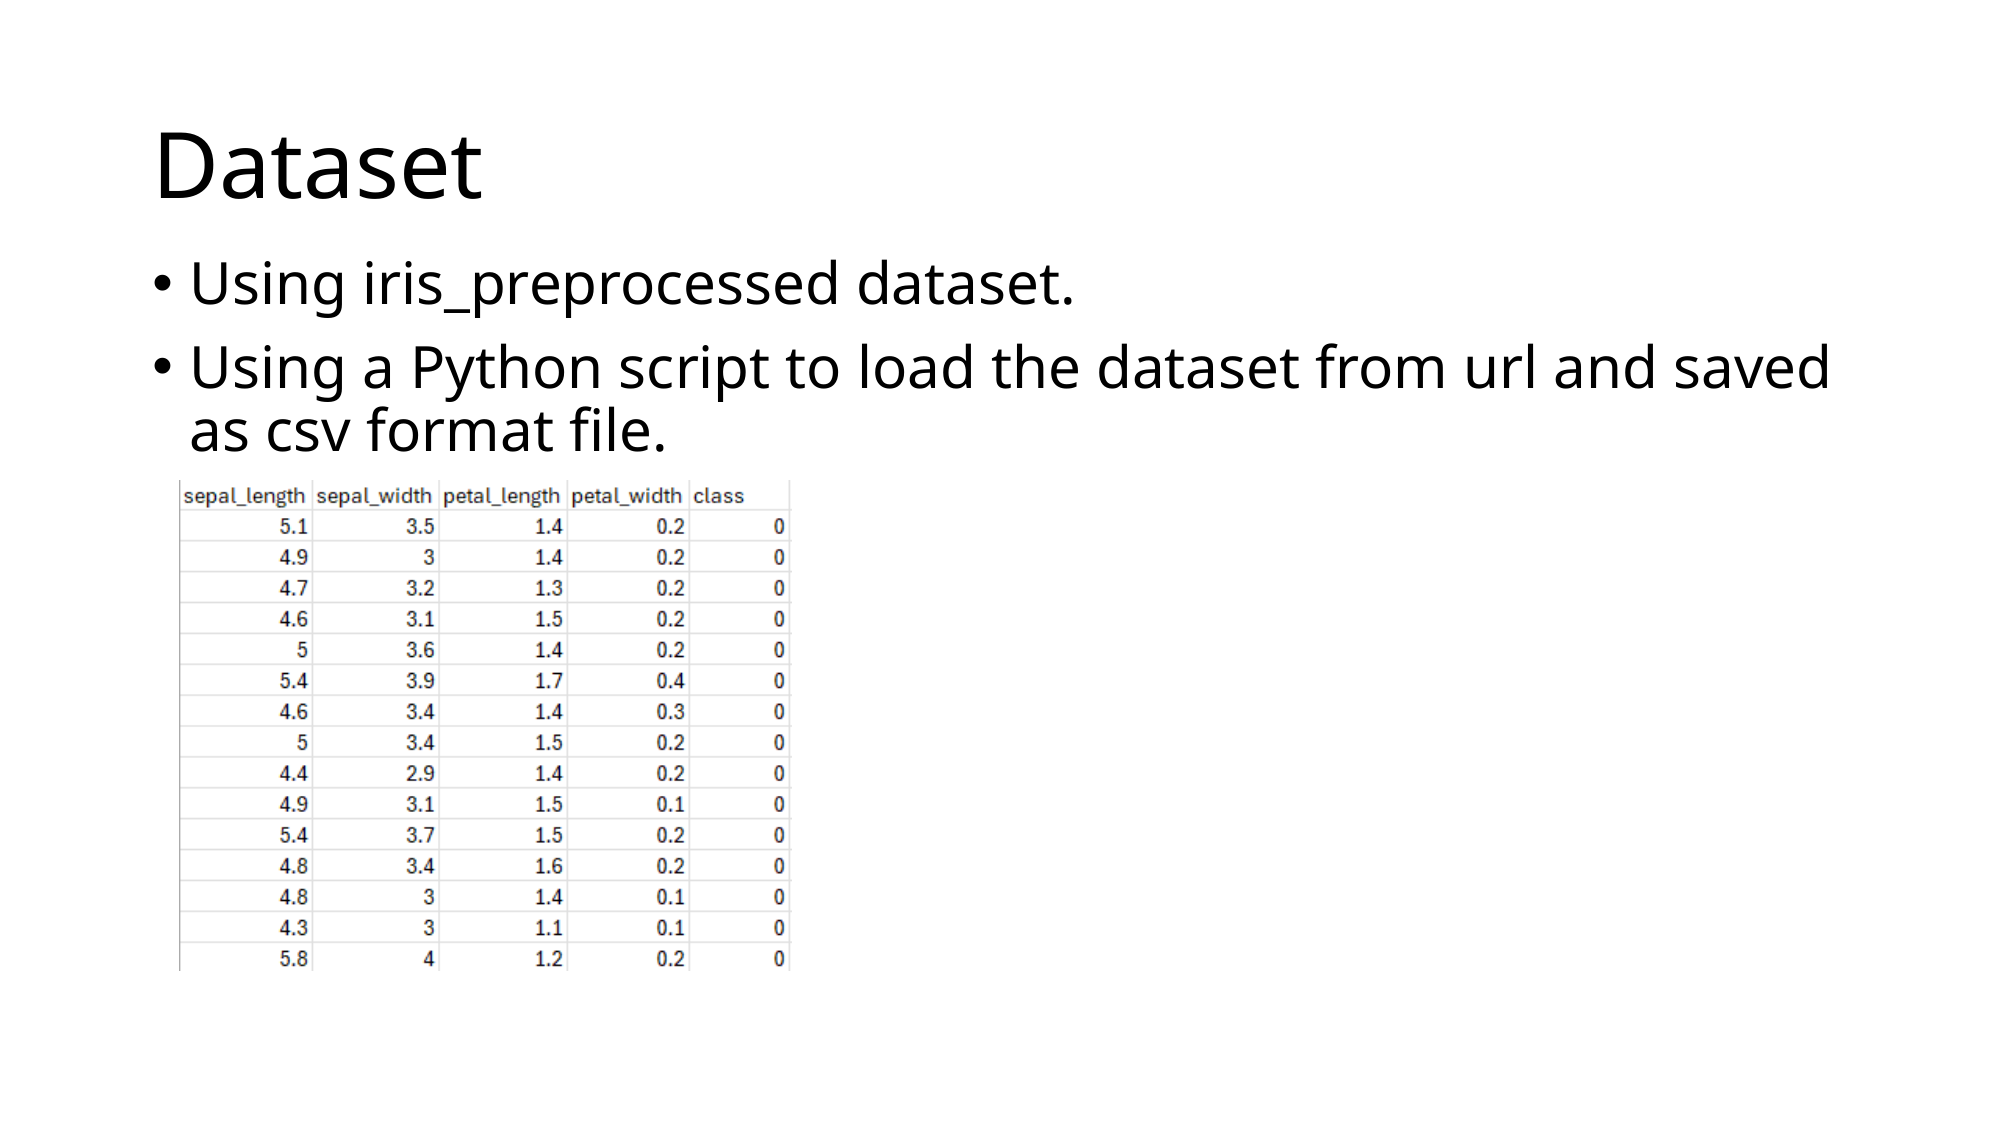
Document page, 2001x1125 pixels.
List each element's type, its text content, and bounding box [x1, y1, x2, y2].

title Dataset [137, 59, 1863, 246]
list Using iris_preprocessed dataset. Using a Python script to load the dataset from url and saved as csv format file. [137, 246, 1863, 1029]
picture [178, 479, 793, 972]
